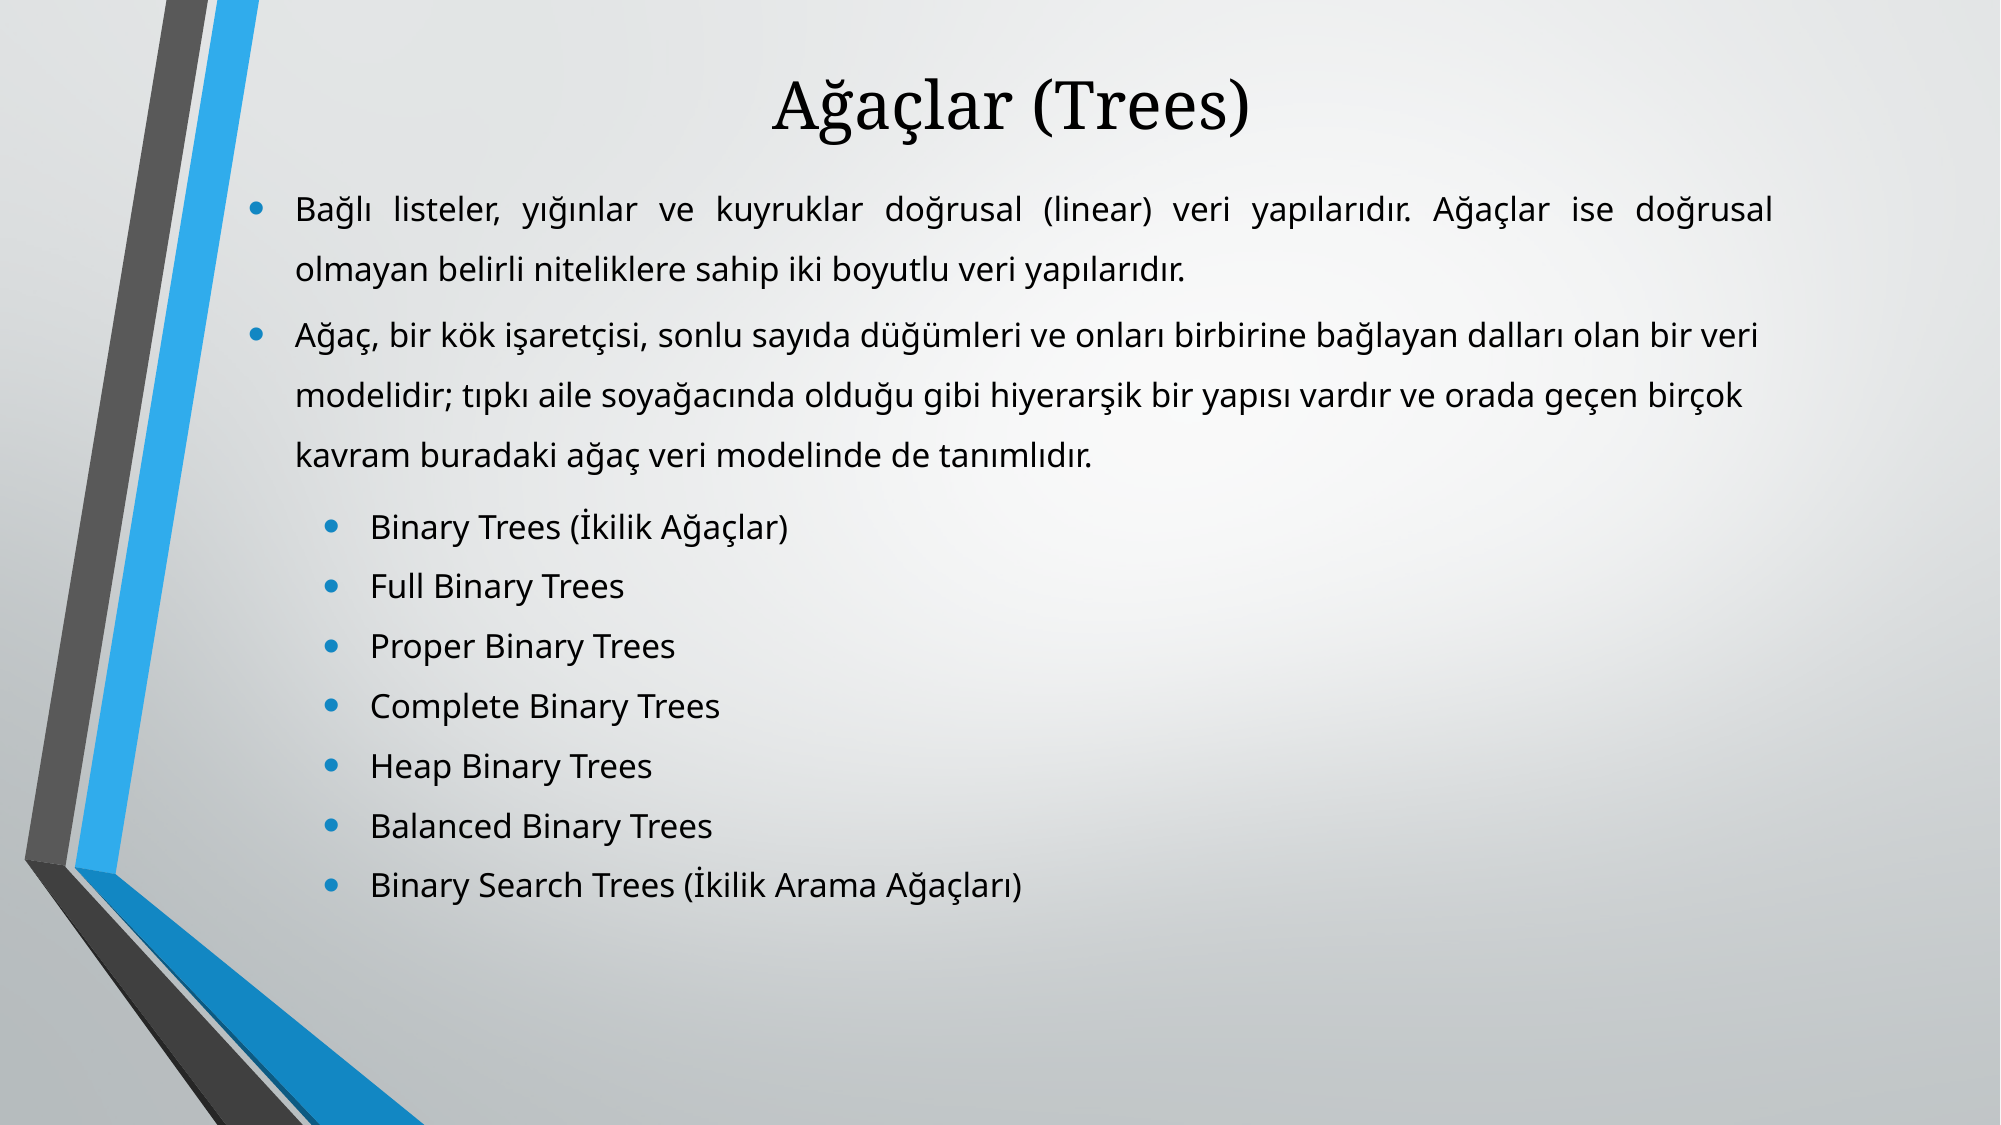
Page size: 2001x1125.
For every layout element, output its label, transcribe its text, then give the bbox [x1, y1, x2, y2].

list Bağlı listeler, yığınlar ve kuyruklar doğrusal (linear) veri yapılarıdır. Ağaçlar ise doğrusal olmayan belirli niteliklere sahip iki boyutlu veri yapılarıdır. Ağaç, bir kök işaretçisi, sonlu sayıda düğümleri ve onları birbirine bağlayan dalları olan bir veri modelidir; tıpkı aile soyağacında olduğu gibi hiyerarşik bir yapısı vardır ve orada geçen birçok kavram buradaki ağaç veri modelinde de tanımlıdır. Binary Trees (İkilik Ağaçlar) Full Binary Trees Proper Binary Trees Complete Binary Trees Heap Binary Trees Balanced Binary Trees Binary Search Trees (İkilik Arama Ağaçları) [232, 160, 1792, 1088]
title Ağaçlar (Trees) [232, 24, 1792, 160]
